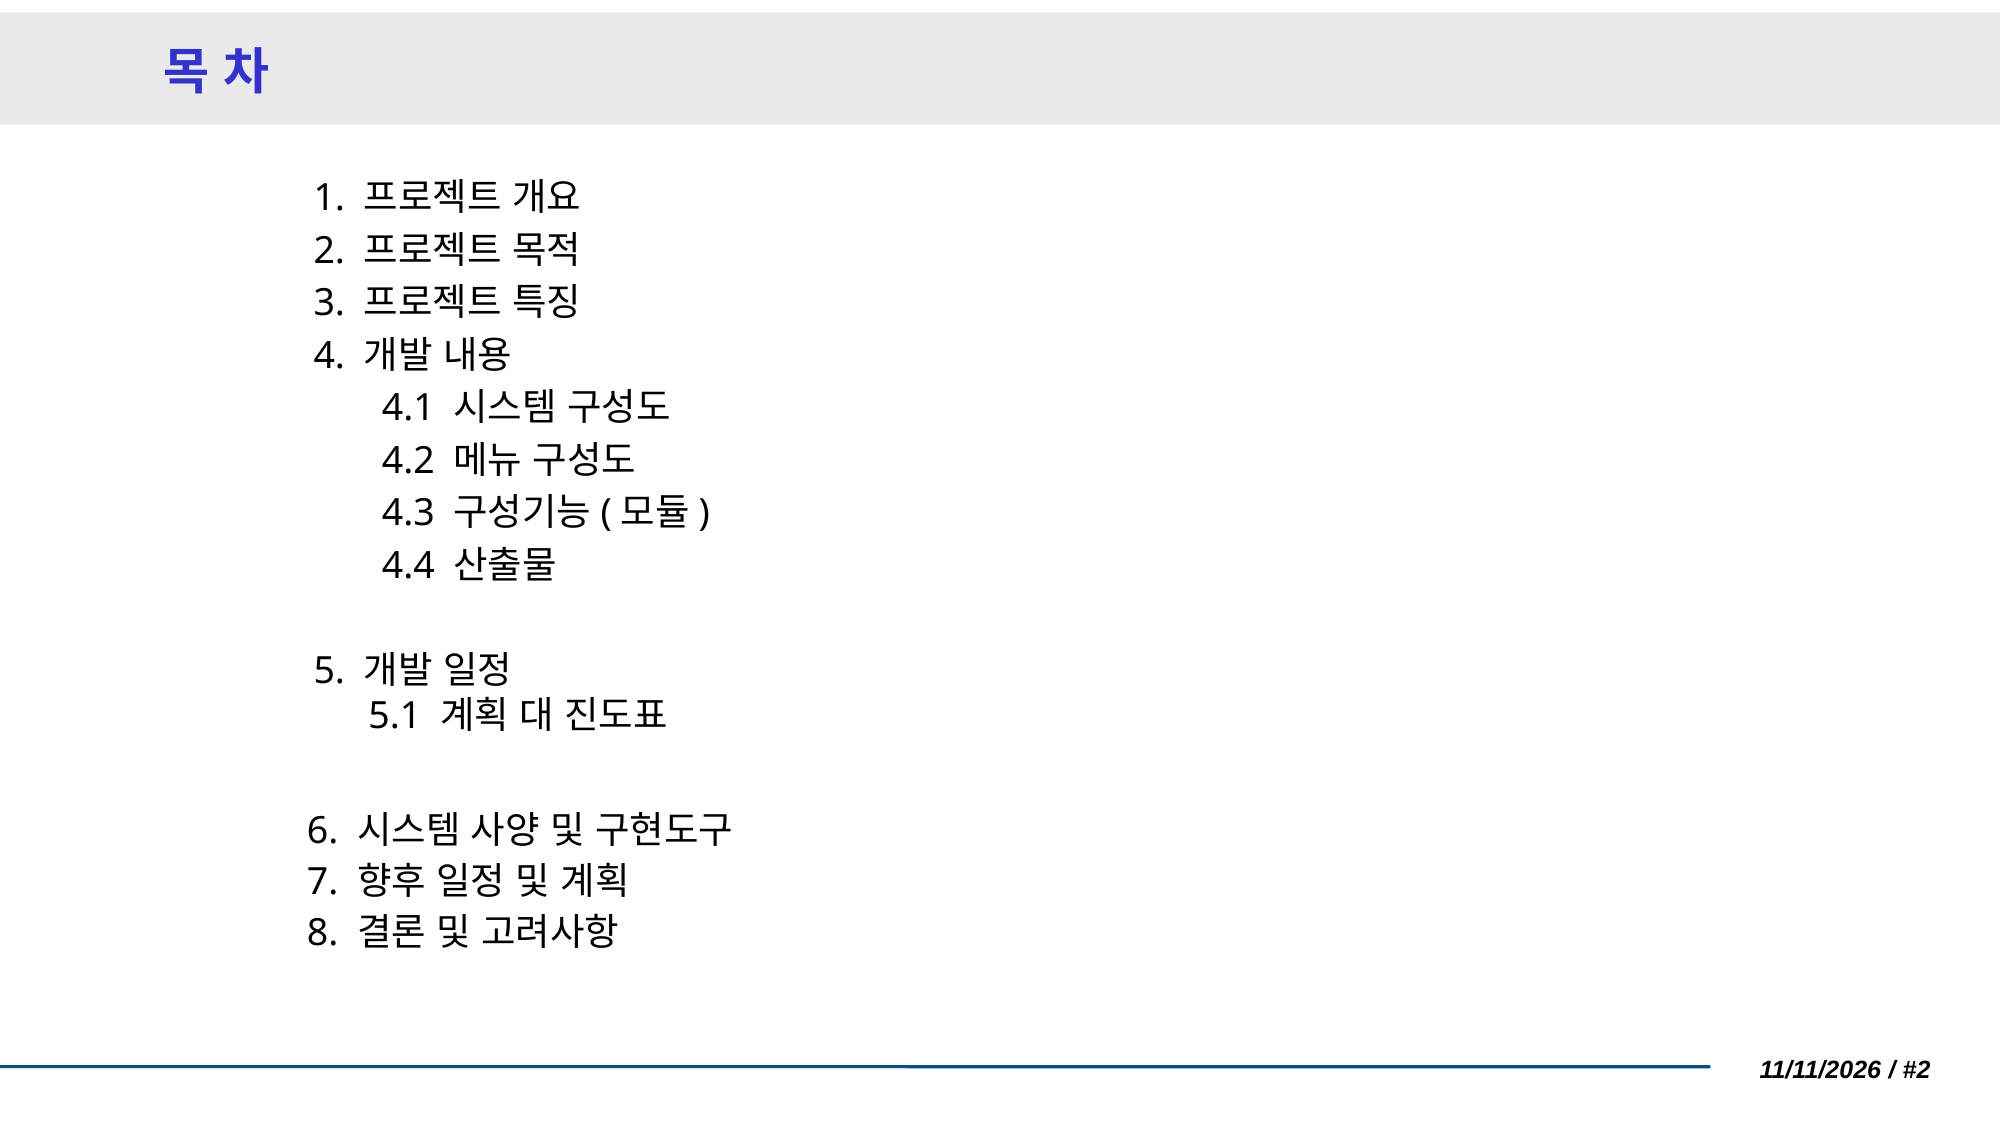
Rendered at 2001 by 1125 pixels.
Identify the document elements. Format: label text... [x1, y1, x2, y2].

list 1. 프로젝트 개요 2. 프로젝트 목적 3. 프로젝트 특징 4. 개발 내용 4.1 시스템 구성도 4.2 메뉴 구성도 4.3 구성기능(모듈) 4.4 산출물 5. 개발 일정 5.1 계획 대 진도표 6. 시스템 사양 및 구현도구 7. 향후 일정 및 계획 8. 결론 및 고려사항 [148, 165, 1545, 1014]
title 목 차 [148, 24, 1934, 114]
